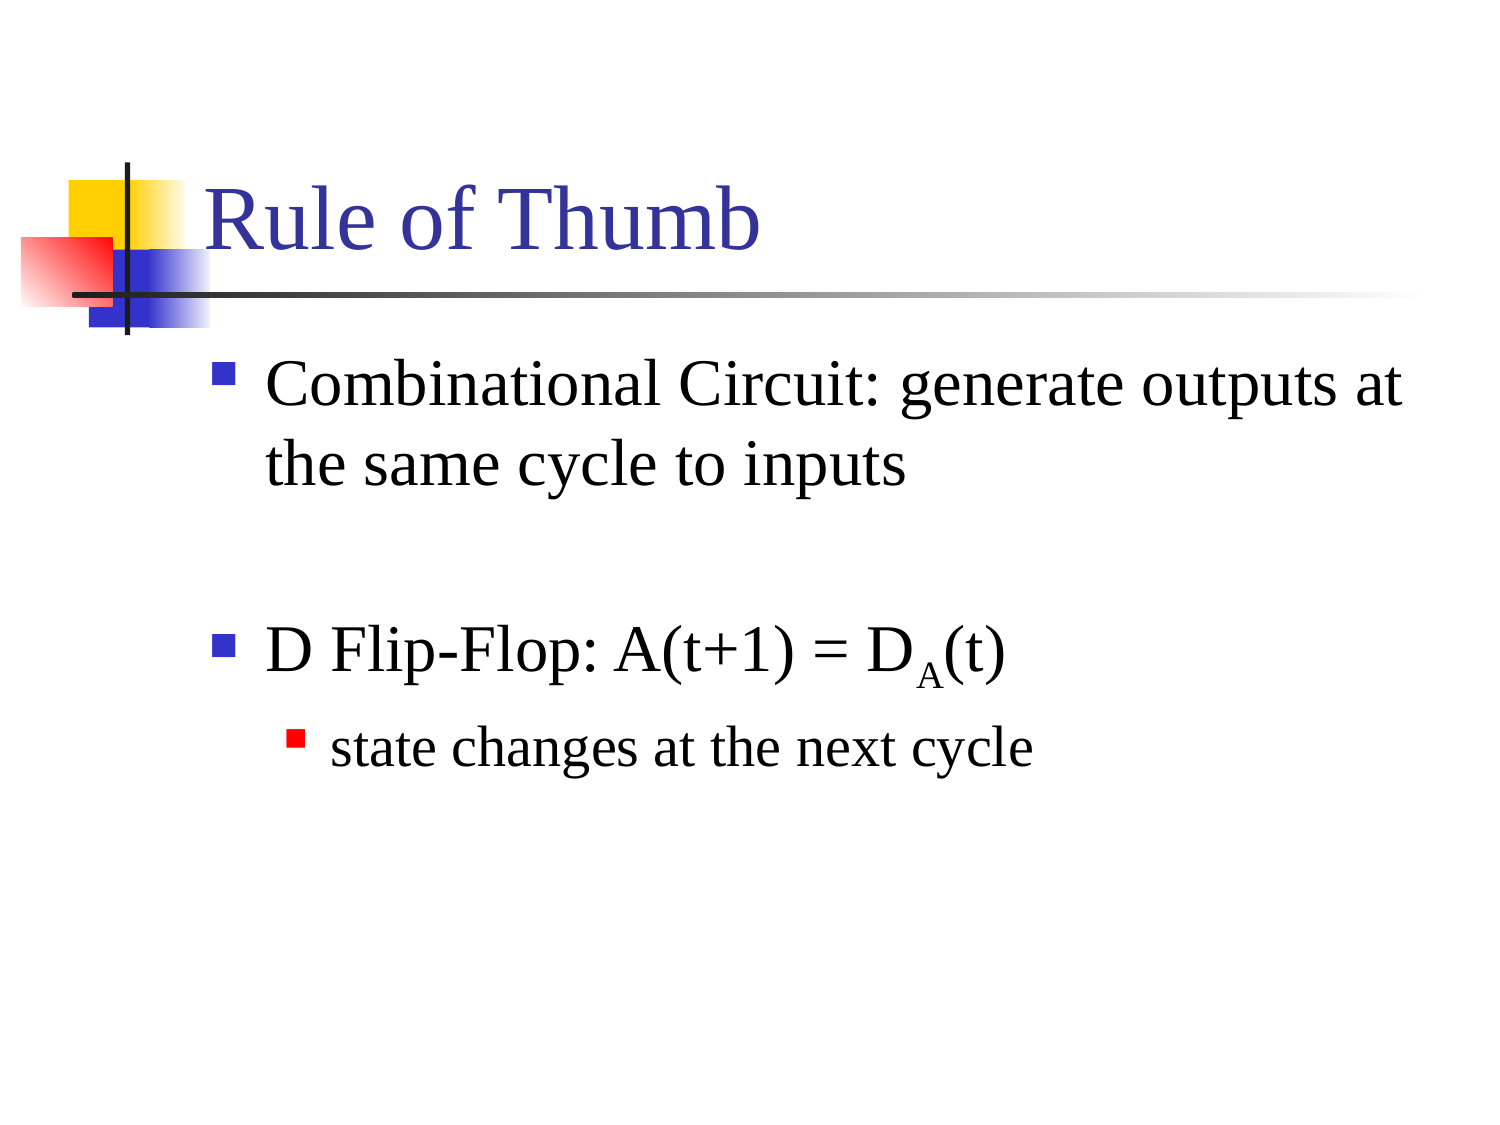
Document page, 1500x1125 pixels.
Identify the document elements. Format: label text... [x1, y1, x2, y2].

title Rule of Thumb [188, 35, 1468, 275]
list Combinational Circuit: generate outputs at the same cycle to inputs D Flip-Flop: A(t+1) = DA(t) state changes at the next cycle [193, 331, 1469, 1006]
